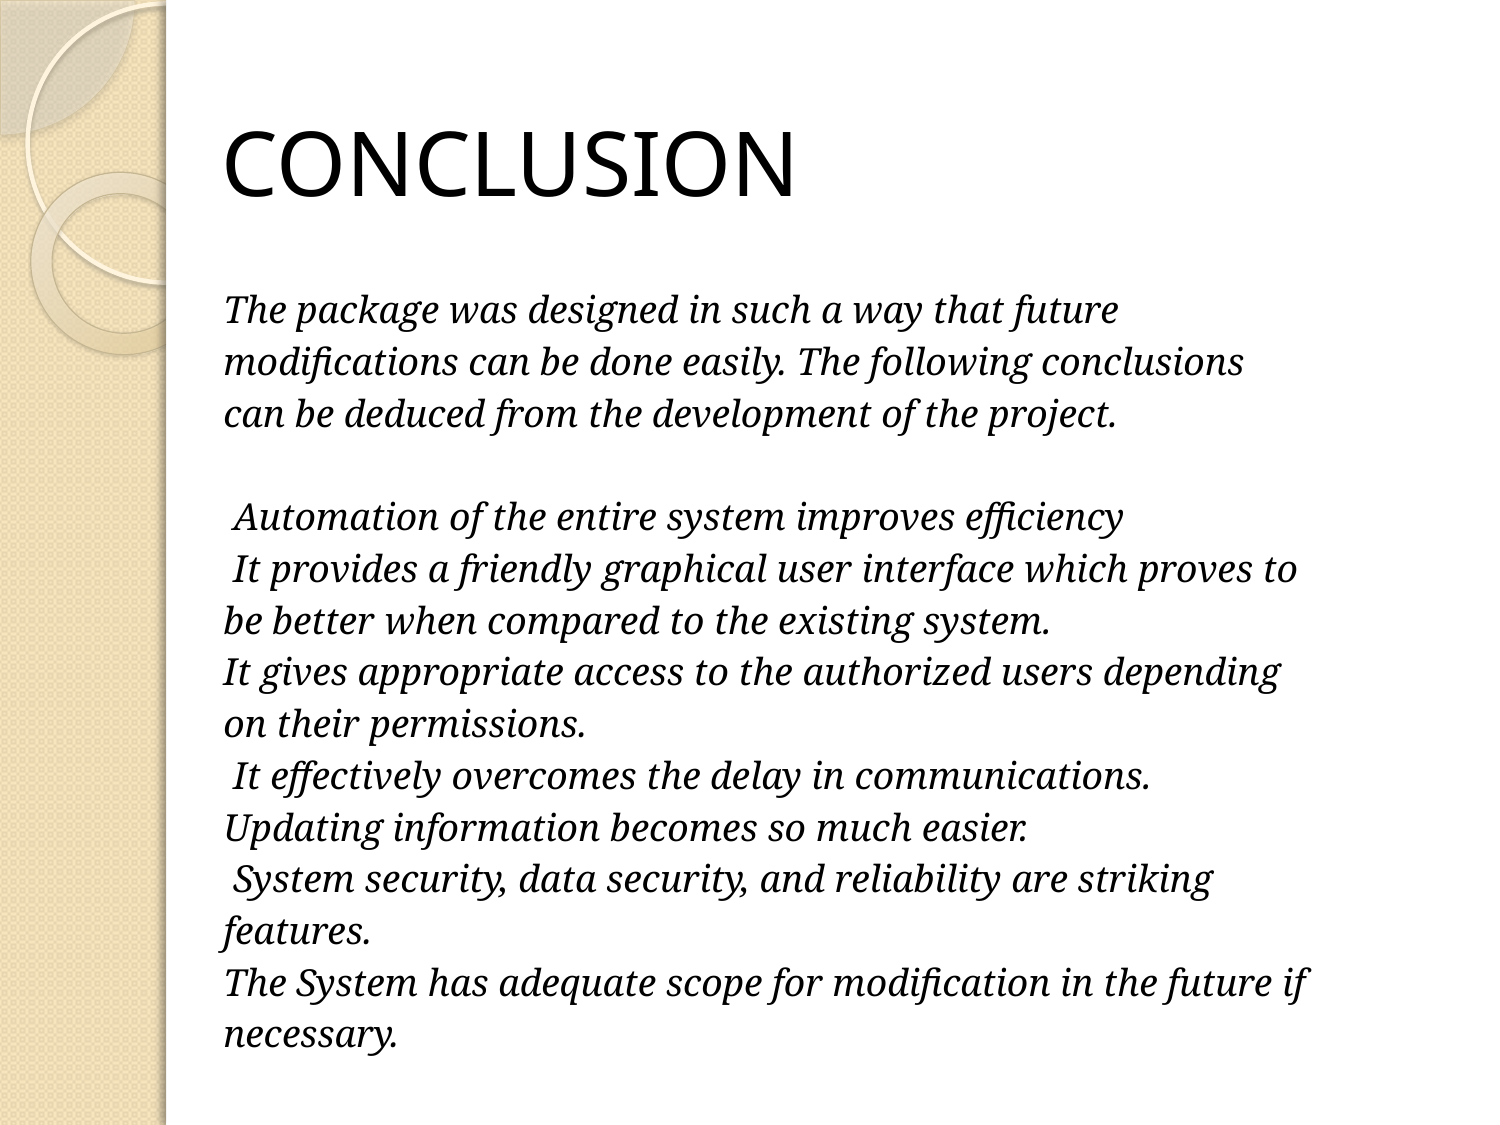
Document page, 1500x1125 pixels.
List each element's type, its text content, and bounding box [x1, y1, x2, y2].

list The package was designed in such a way that future modifications can be done easily. The following conclusions can be deduced from the development of the project. Automation of the entire system improves efficiency It provides a friendly graphical user interface which proves to be better when compared to the existing system. It gives appropriate access to the authorized users depending on their permissions. It effectively overcomes the delay in communications. Updating information becomes so much easier. System security, data security, and reliability are striking features. The System has adequate scope for modification in the future if necessary. [194, 278, 1425, 1067]
title CONCLUSION [206, 66, 1437, 254]
